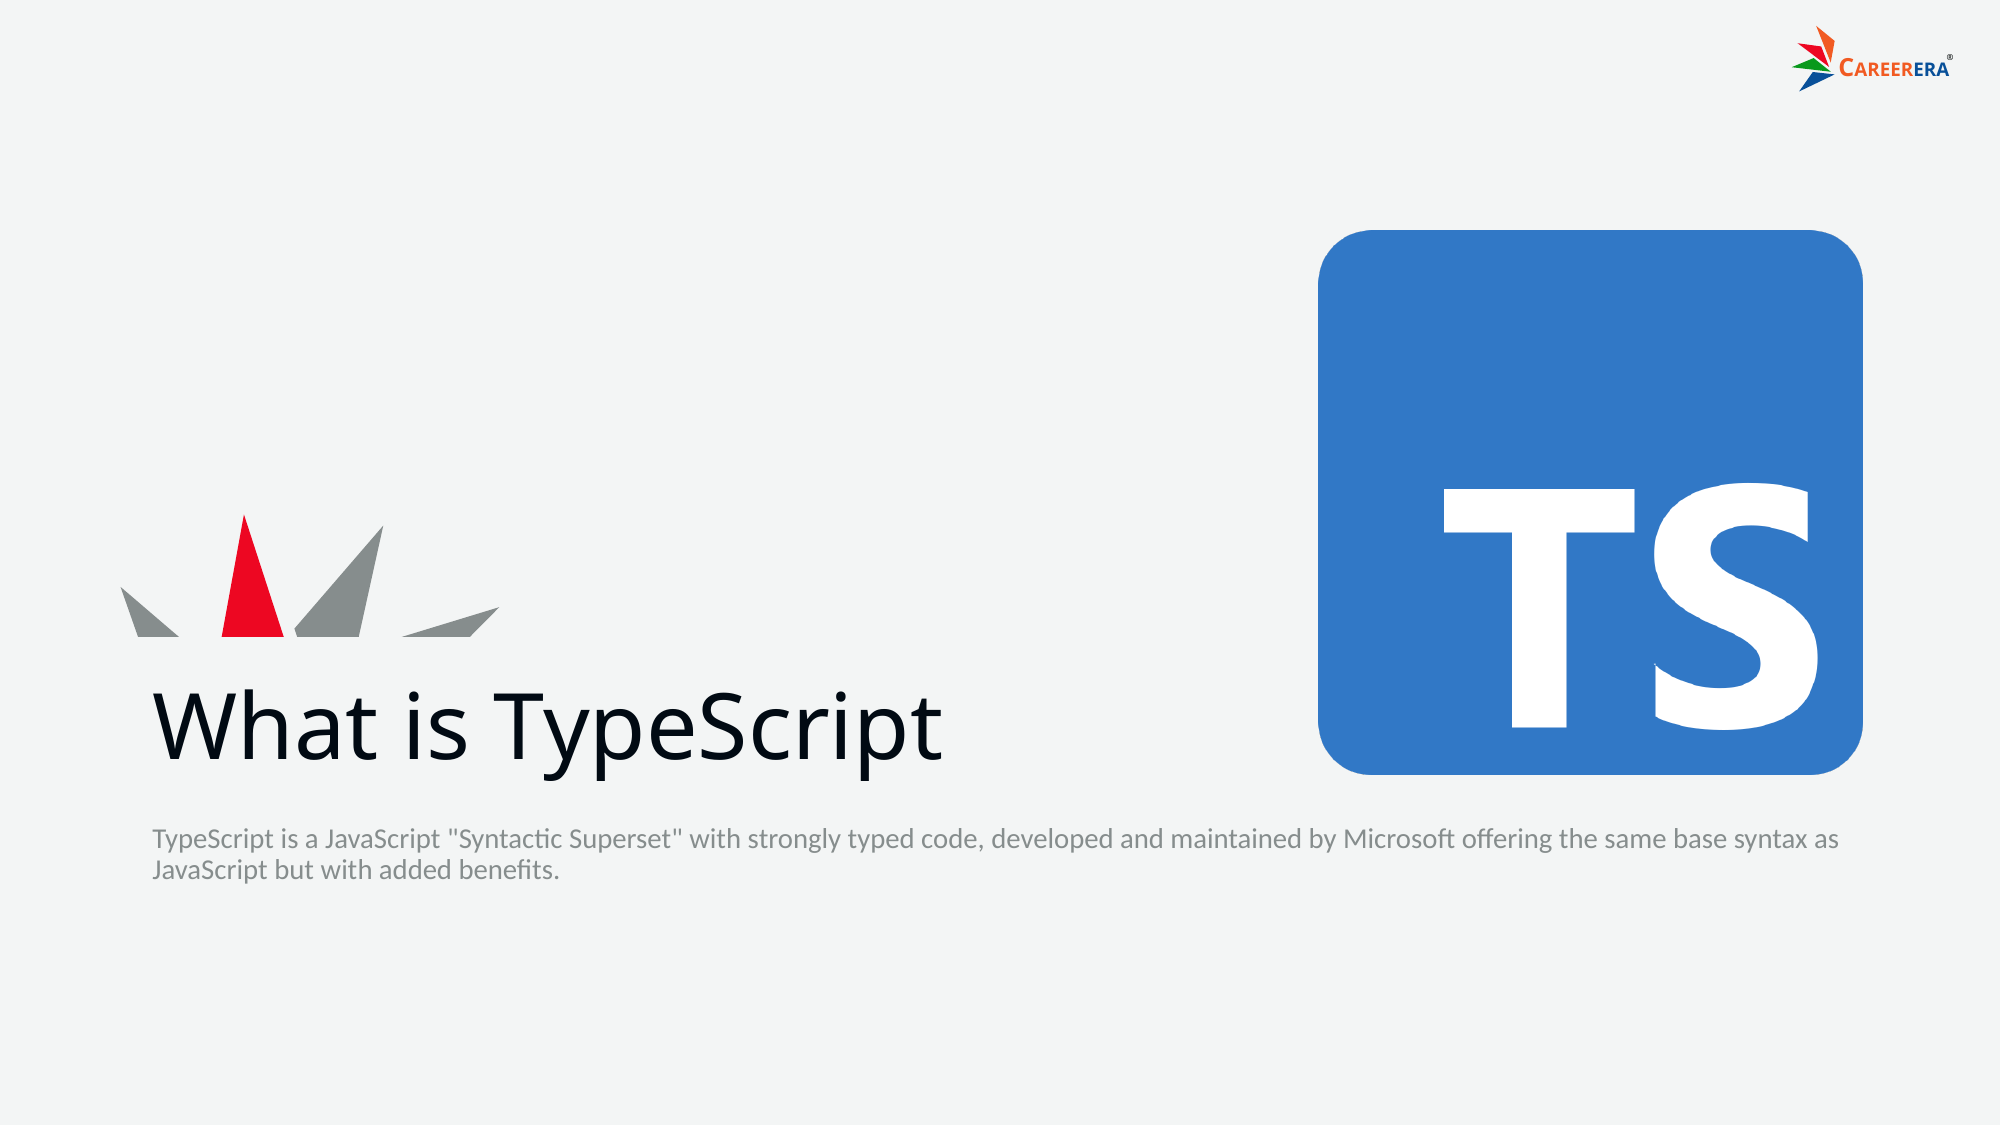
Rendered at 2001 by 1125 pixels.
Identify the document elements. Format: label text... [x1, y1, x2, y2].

picture [1318, 230, 1863, 775]
subtitle TypeScript is a JavaScript "Syntactic Superset" with strongly typed code, developed and maintained by Microsoft offering the same base syntax as JavaScript but with added benefits. [137, 816, 1863, 895]
title What is TypeScript [137, 657, 1863, 802]
